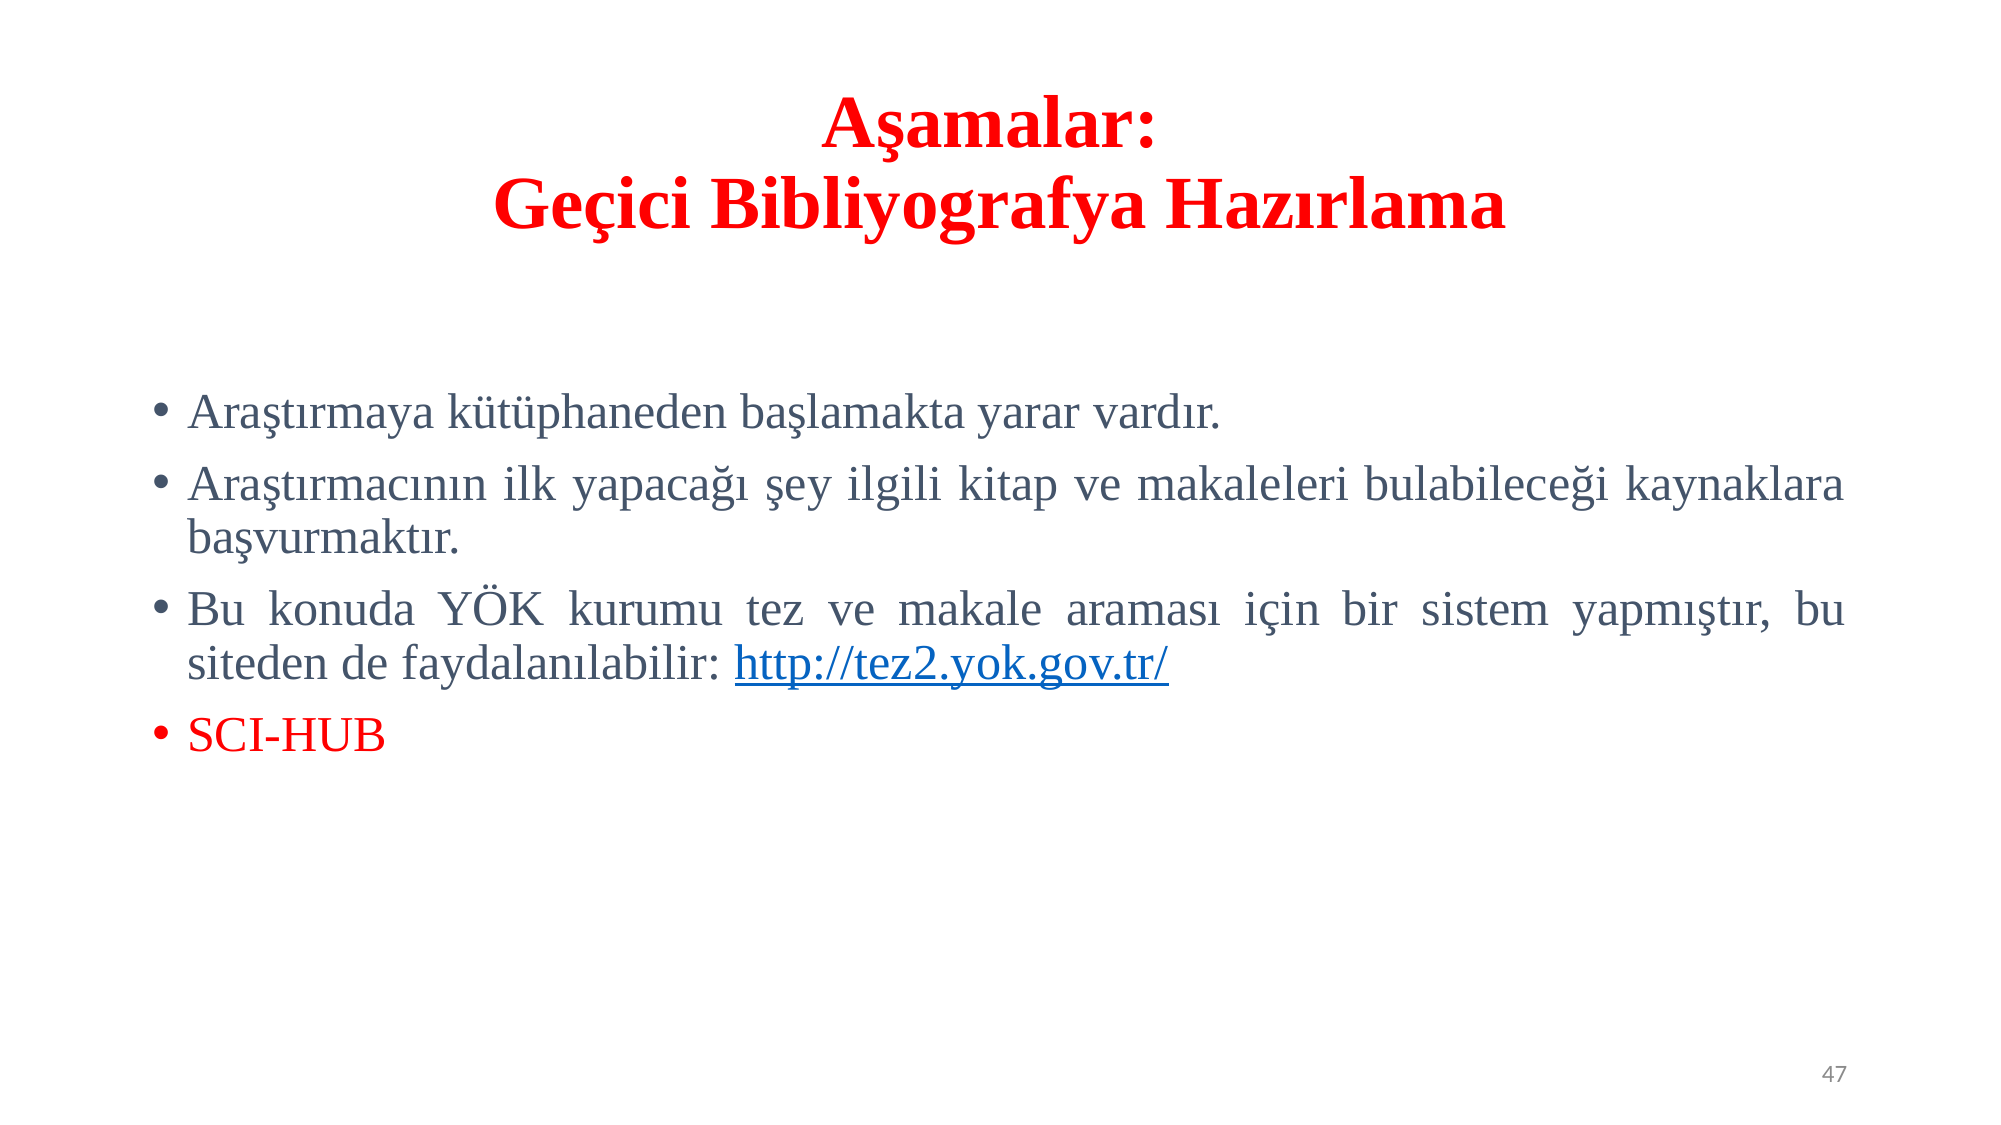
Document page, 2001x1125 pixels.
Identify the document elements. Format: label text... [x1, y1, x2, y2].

title Aşamalar: Geçici Bibliyografya Hazırlama [137, 59, 1863, 278]
list Araştırmaya kütüphaneden başlamakta yarar vardır. Araştırmacının ilk yapacağı şey ilgili kitap ve makaleleri bulabileceği kaynaklara başvurmaktır. Bu konuda YÖK kurumu tez ve makale araması için bir sistem yapmıştır, bu siteden de faydalanılabilir: http://tez2.yok.gov.tr/ SCI-HUB [137, 299, 1863, 898]
slide_number 47 [1412, 1042, 1863, 1103]
